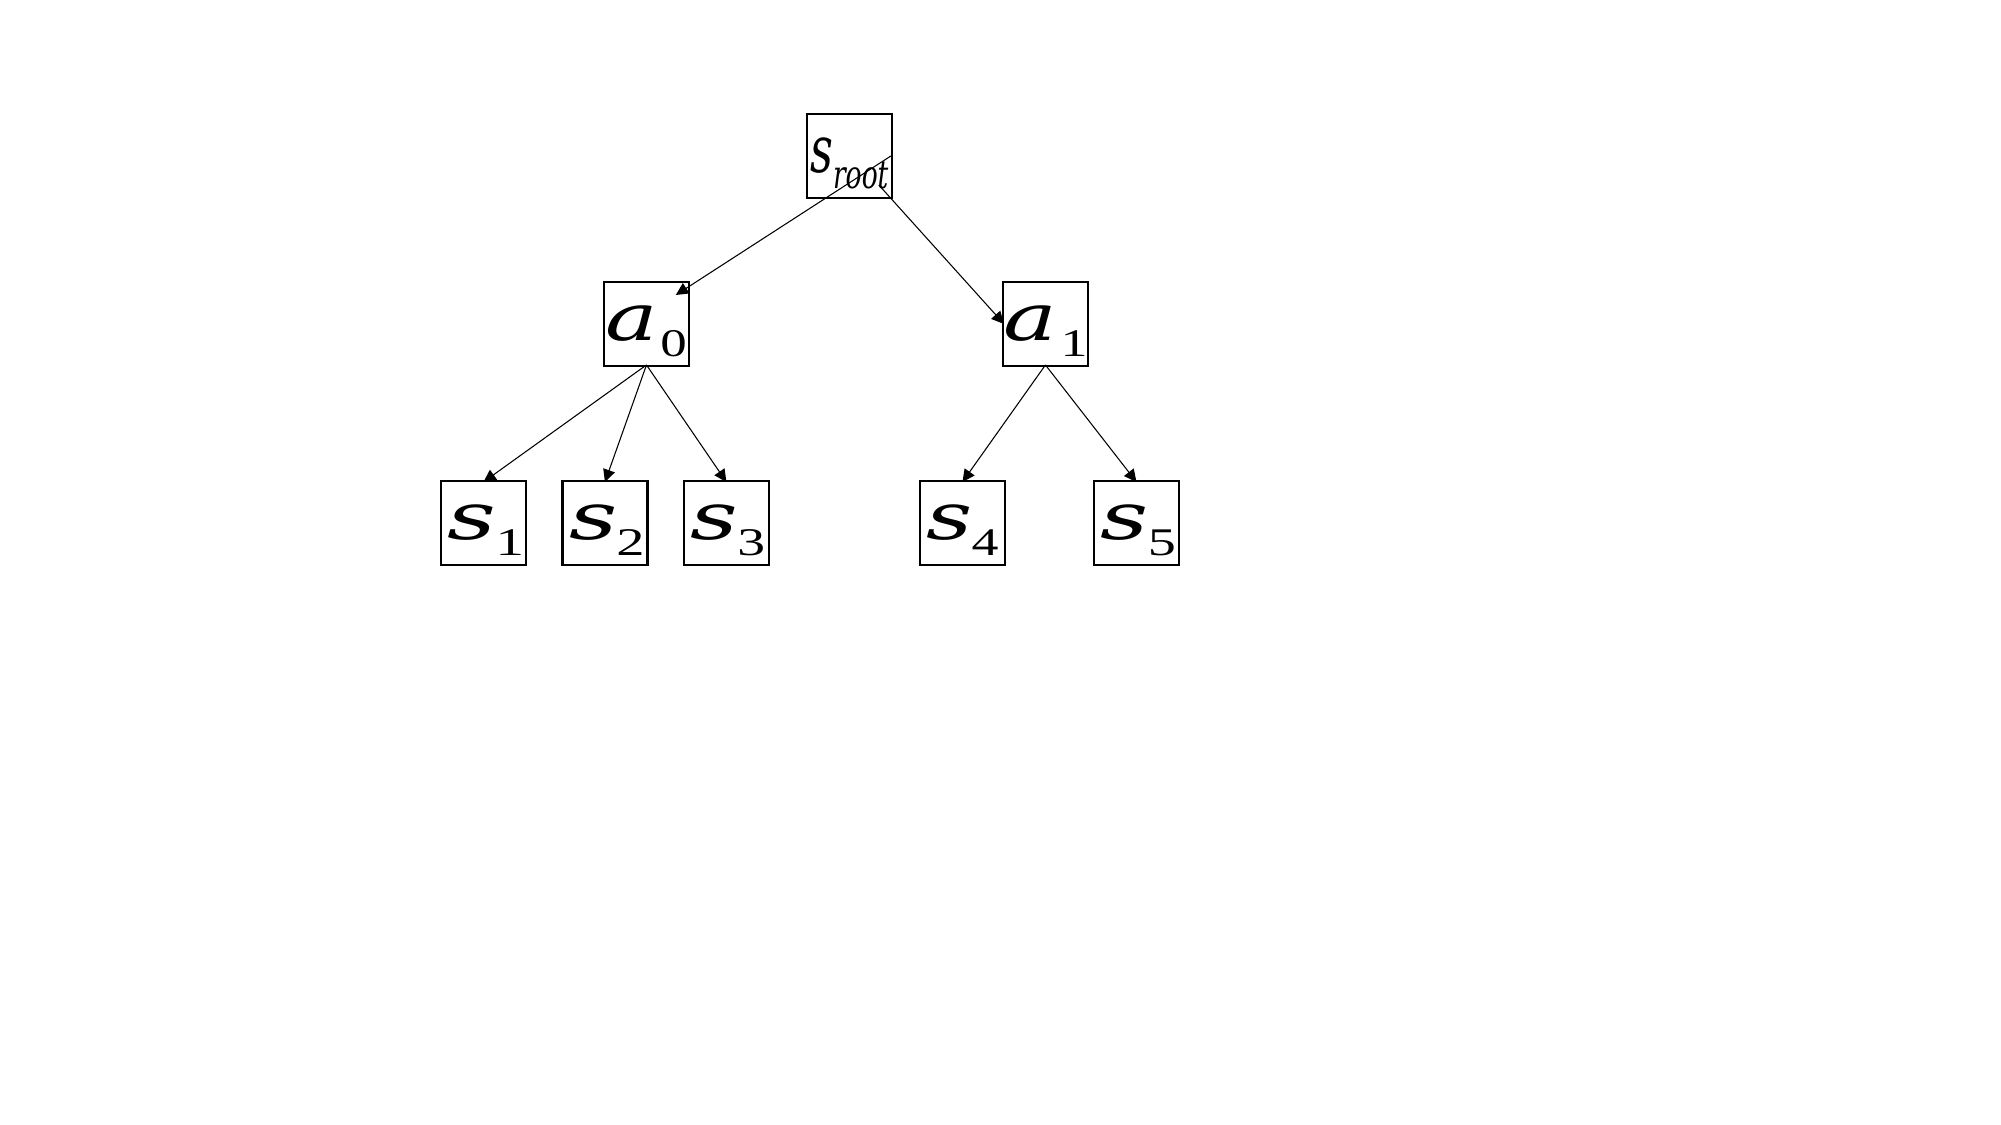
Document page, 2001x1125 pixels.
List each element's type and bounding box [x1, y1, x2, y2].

text_box [1046, 364, 1137, 482]
text_box [647, 364, 727, 482]
text_box [962, 364, 1046, 482]
text_box [675, 184, 821, 296]
text_box [878, 184, 1017, 296]
text_box [483, 364, 647, 482]
